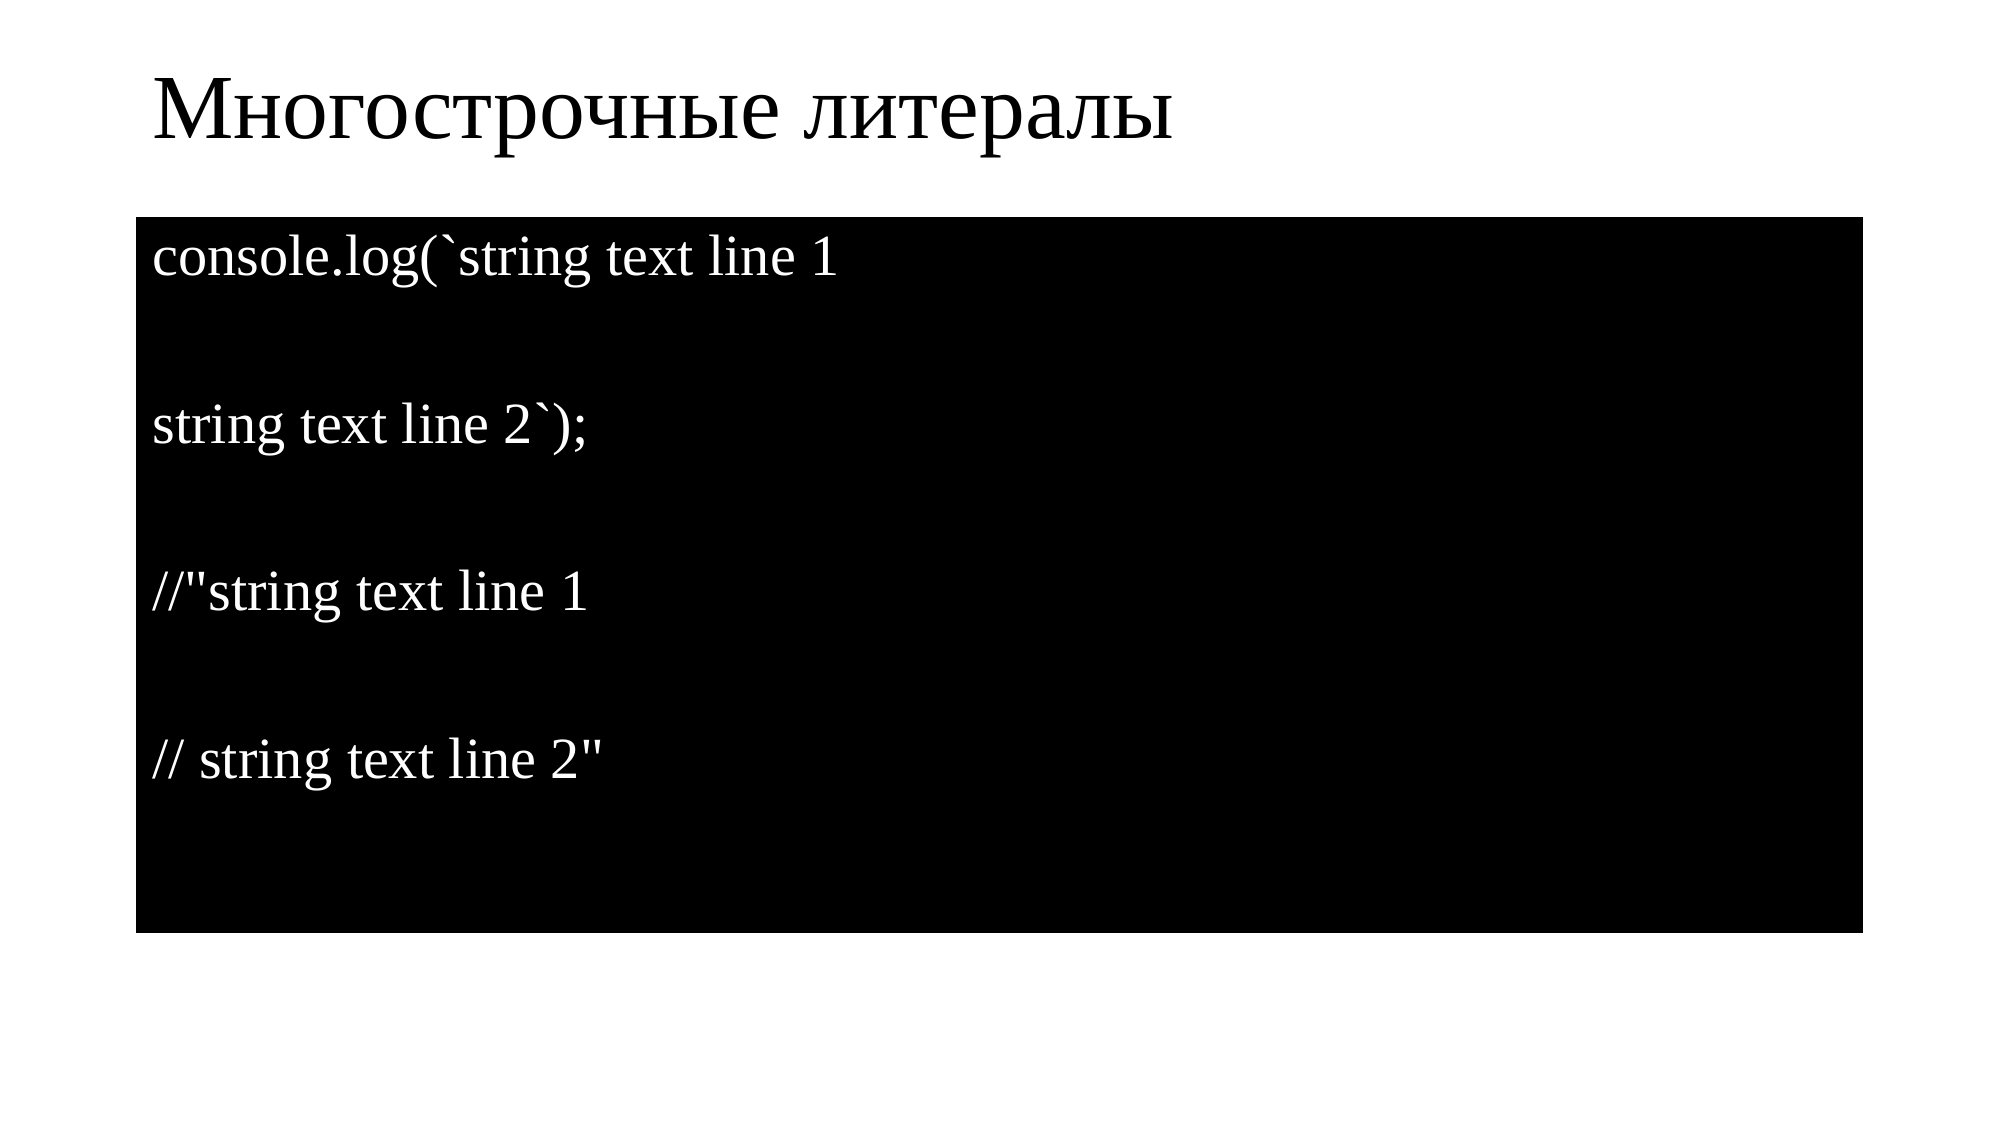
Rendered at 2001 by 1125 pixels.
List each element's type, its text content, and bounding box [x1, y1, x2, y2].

title Многострочные литералы [137, 0, 1863, 217]
list console.log(`string text line 1 string text line 2`); //"string text line 1 // string text line 2" [137, 217, 1863, 932]
